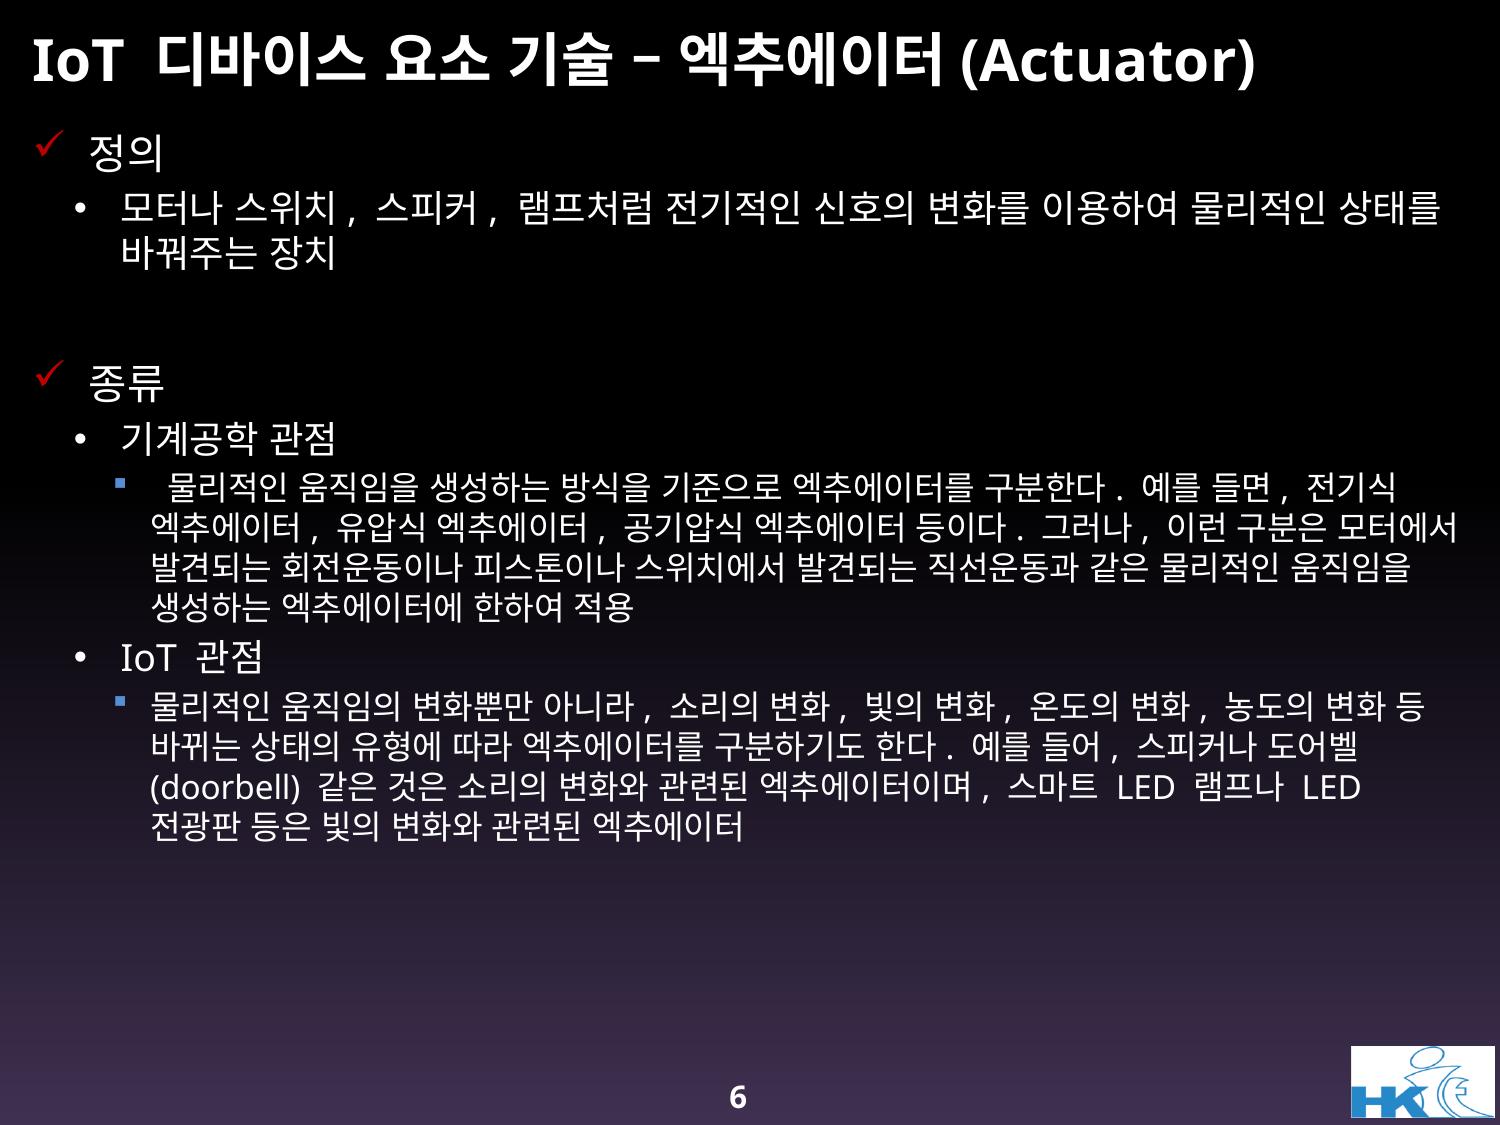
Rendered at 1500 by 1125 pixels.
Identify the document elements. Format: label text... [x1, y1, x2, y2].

picture [1351, 1046, 1495, 1118]
slide_number 6 [714, 1069, 816, 1125]
title IoT 디바이스 요소 기술 – 엑추에이터(Actuator) [17, 11, 1471, 106]
list 정의 모터나 스위치, 스피커, 램프처럼 전기적인 신호의 변화를 이용하여 물리적인 상태를 바꿔주는 장치 종류 기계공학 관점 물리적인 움직임을 생성하는 방식을 기준으로 엑추에이터를 구분한다. 예를 들면, 전기식 엑추에이터, 유압식 엑추에이터, 공기압식 엑추에이터 등이다. 그러나, 이런 구분은 모터에서 발견되는 회전운동이나 피스톤이나 스위치에서 발견되는 직선운동과 같은 물리적인 움직임을 생성하는 엑추에이터에 한하여 적용 IoT 관점 물리적인 움직임의 변화뿐만 아니라, 소리의 변화, 빛의 변화, 온도의 변화, 농도의 변화 등 바뀌는 상태의 유형에 따라 엑추에이터를 구분하기도 한다. 예를 들어, 스피커나 도어벨(doorbell) 같은 것은 소리의 변화와 관련된 엑추에이터이며, 스마트 LED 램프나 LED 전광판 등은 빛의 변화와 관련된 엑추에이터 [17, 120, 1483, 965]
